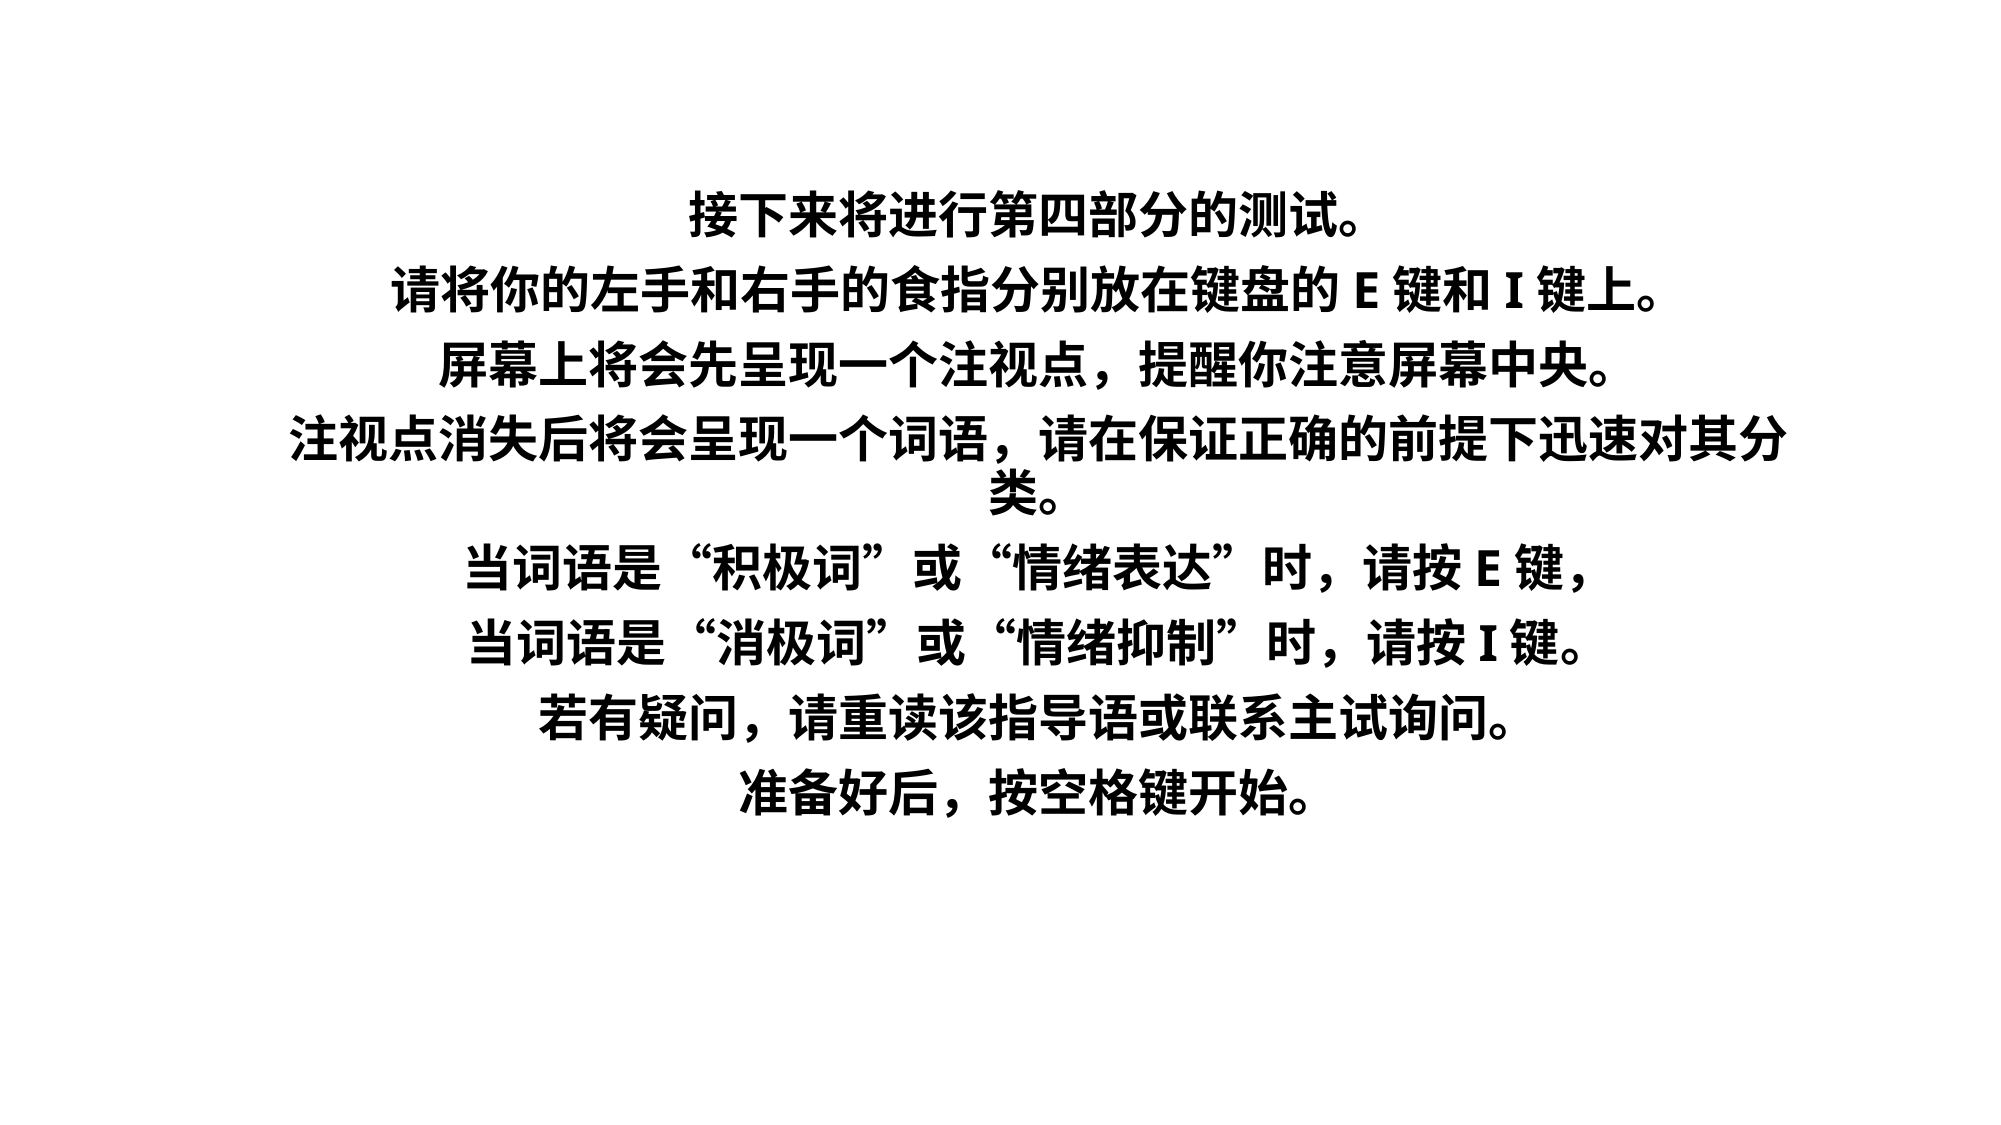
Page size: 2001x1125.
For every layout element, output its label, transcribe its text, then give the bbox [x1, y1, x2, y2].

subtitle 接下来将进行第四部分的测试。 请将你的左手和右手的食指分别放在键盘的E键和I键上。 屏幕上将会先呈现一个注视点，提醒你注意屏幕中央。 注视点消失后将会呈现一个词语，请在保证正确的前提下迅速对其分类。 当词语是“积极词”或“情绪表达”时，请按E键， 当词语是“消极词”或“情绪抑制”时，请按I键。 若有疑问，请重读该指导语或联系主试询问。 准备好后，按空格键开始。 [260, 182, 1817, 891]
